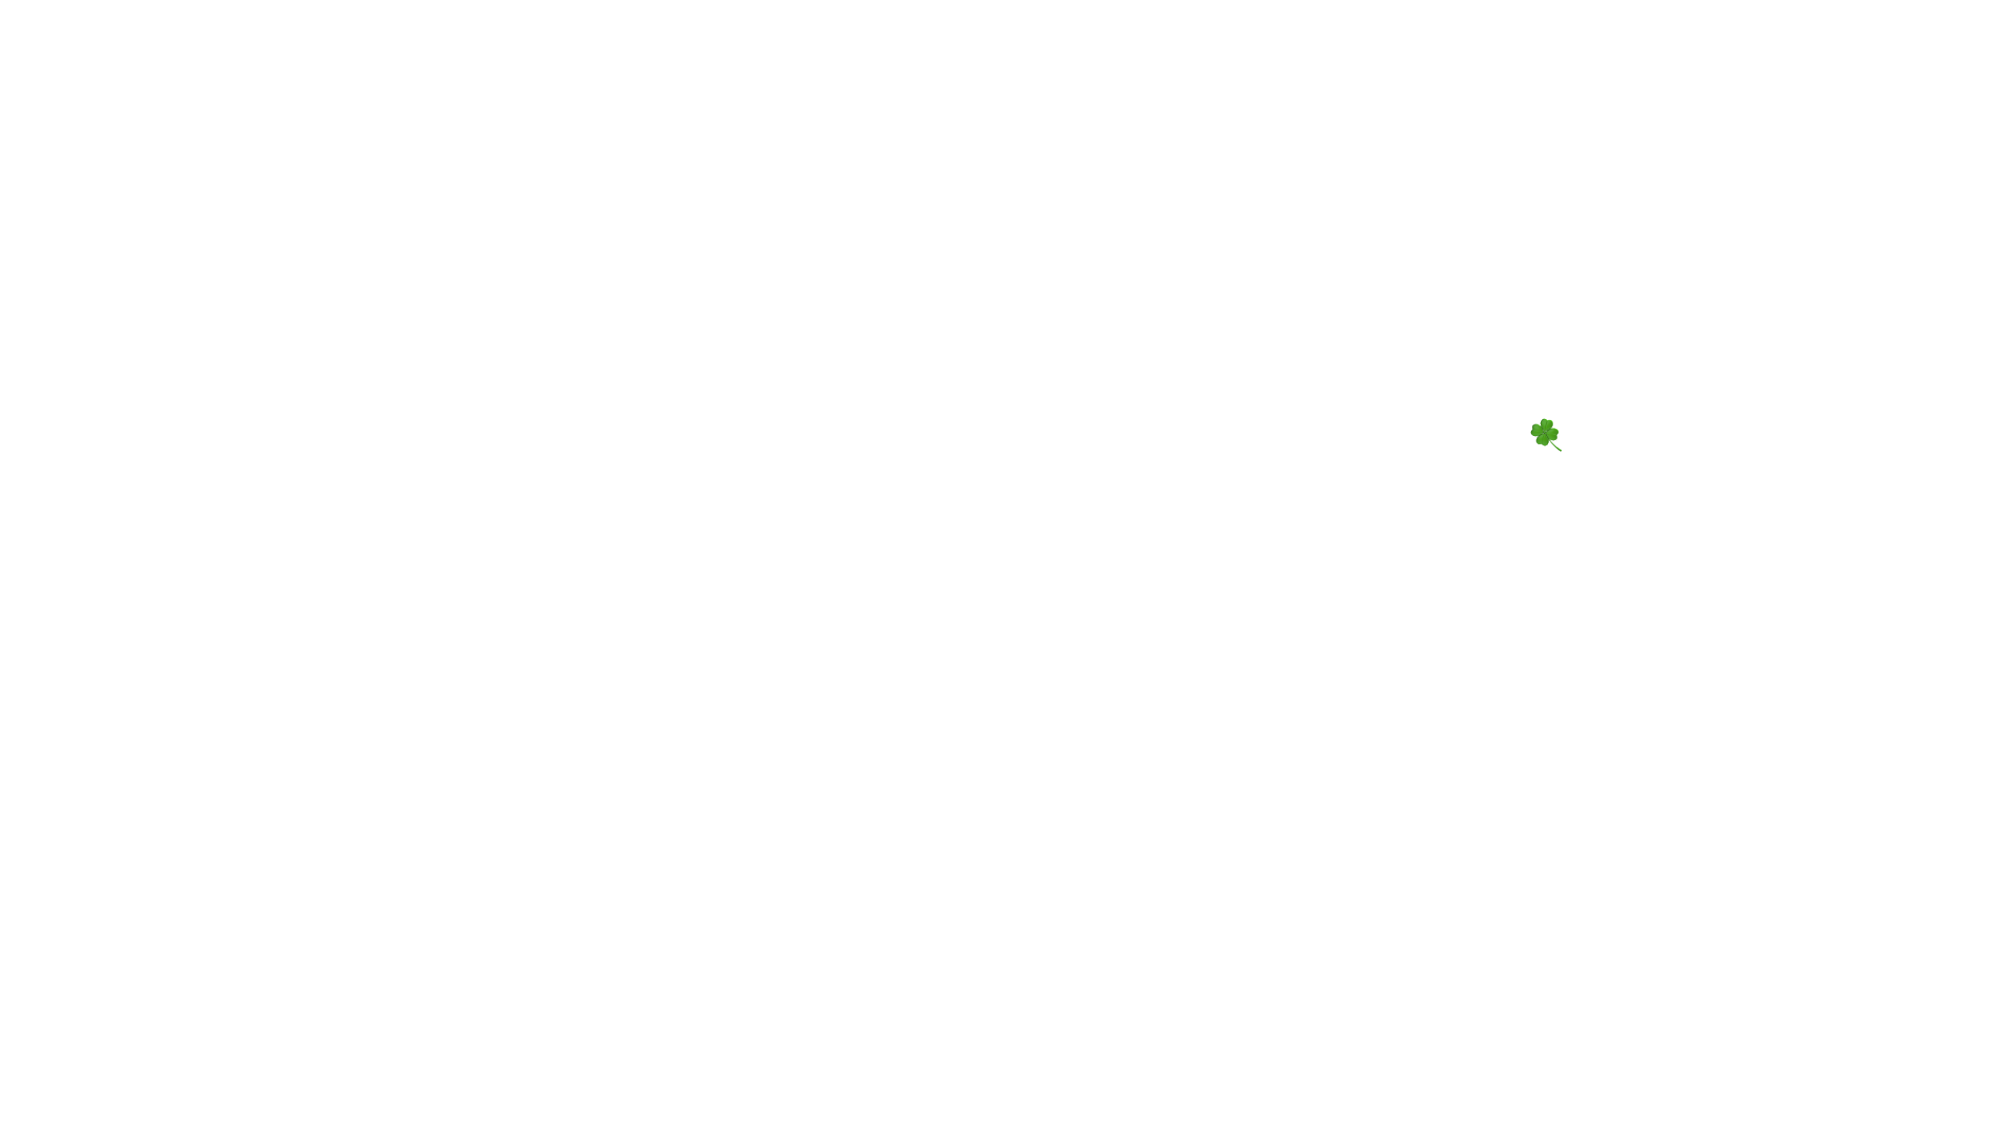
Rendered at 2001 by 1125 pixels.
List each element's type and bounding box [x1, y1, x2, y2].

picture [1528, 418, 1563, 452]
